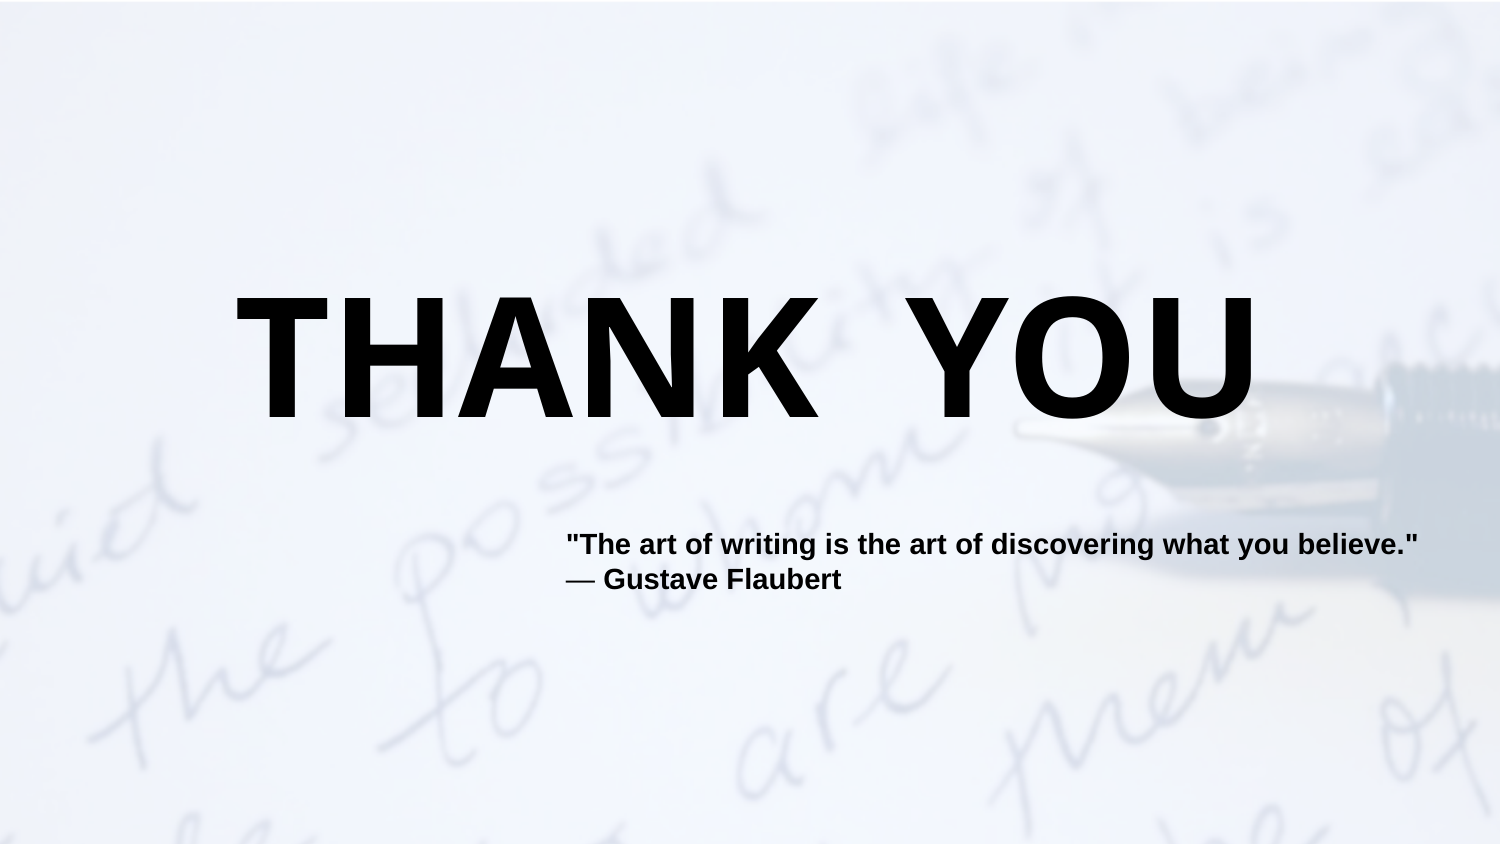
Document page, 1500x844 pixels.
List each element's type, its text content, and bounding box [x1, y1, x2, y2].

text_box "The art of writing is the art of discovering what you believe." — Gustave Flaubert [551, 518, 1435, 603]
title THANK YOU [51, 267, 1449, 466]
